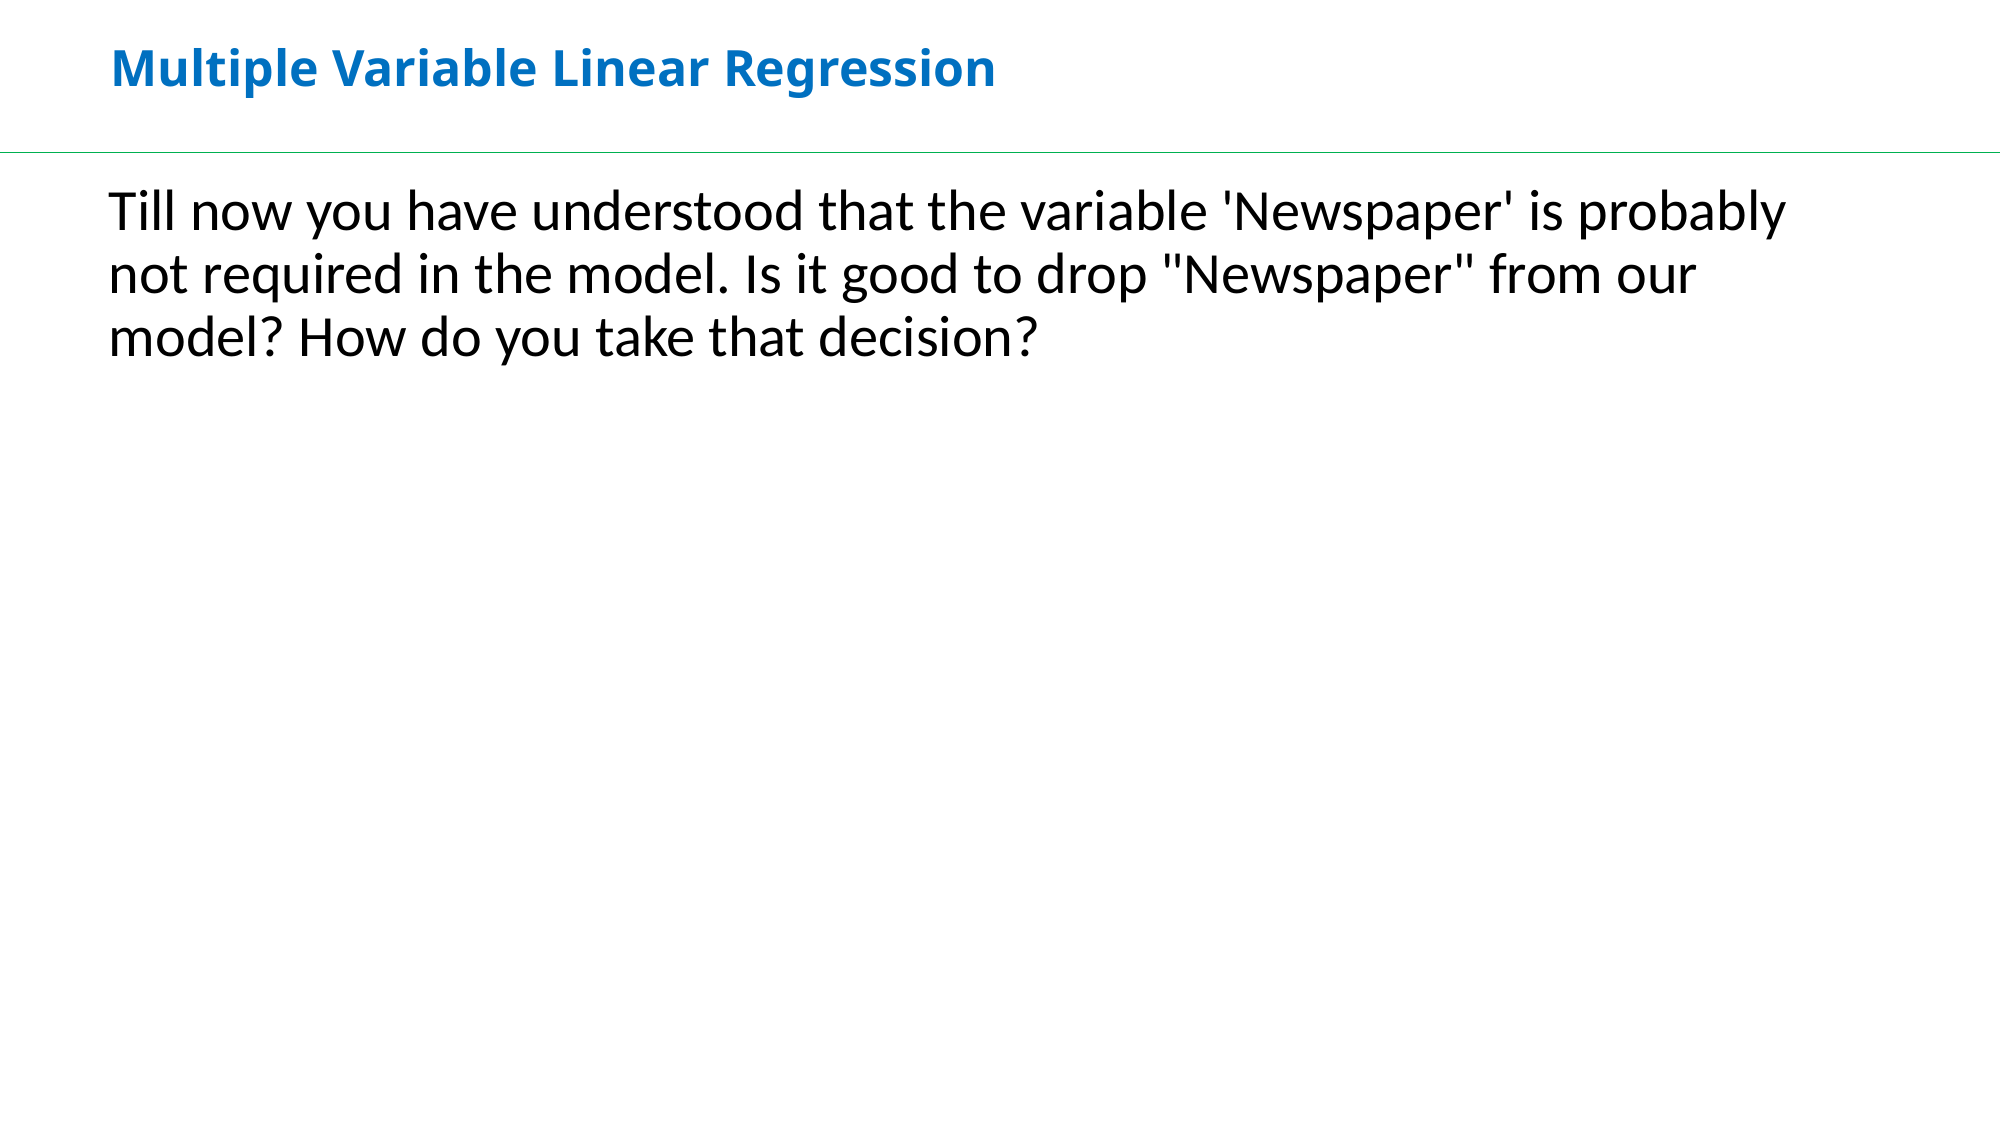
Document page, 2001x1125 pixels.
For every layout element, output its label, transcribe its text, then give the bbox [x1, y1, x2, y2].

list Till now you have understood that the variable 'Newspaper' is probably not required in the model. Is it good to drop "Newspaper" from our model? How do you take that decision? [93, 172, 1860, 1030]
text_box Multiple Variable Linear Regression [95, 32, 1180, 109]
